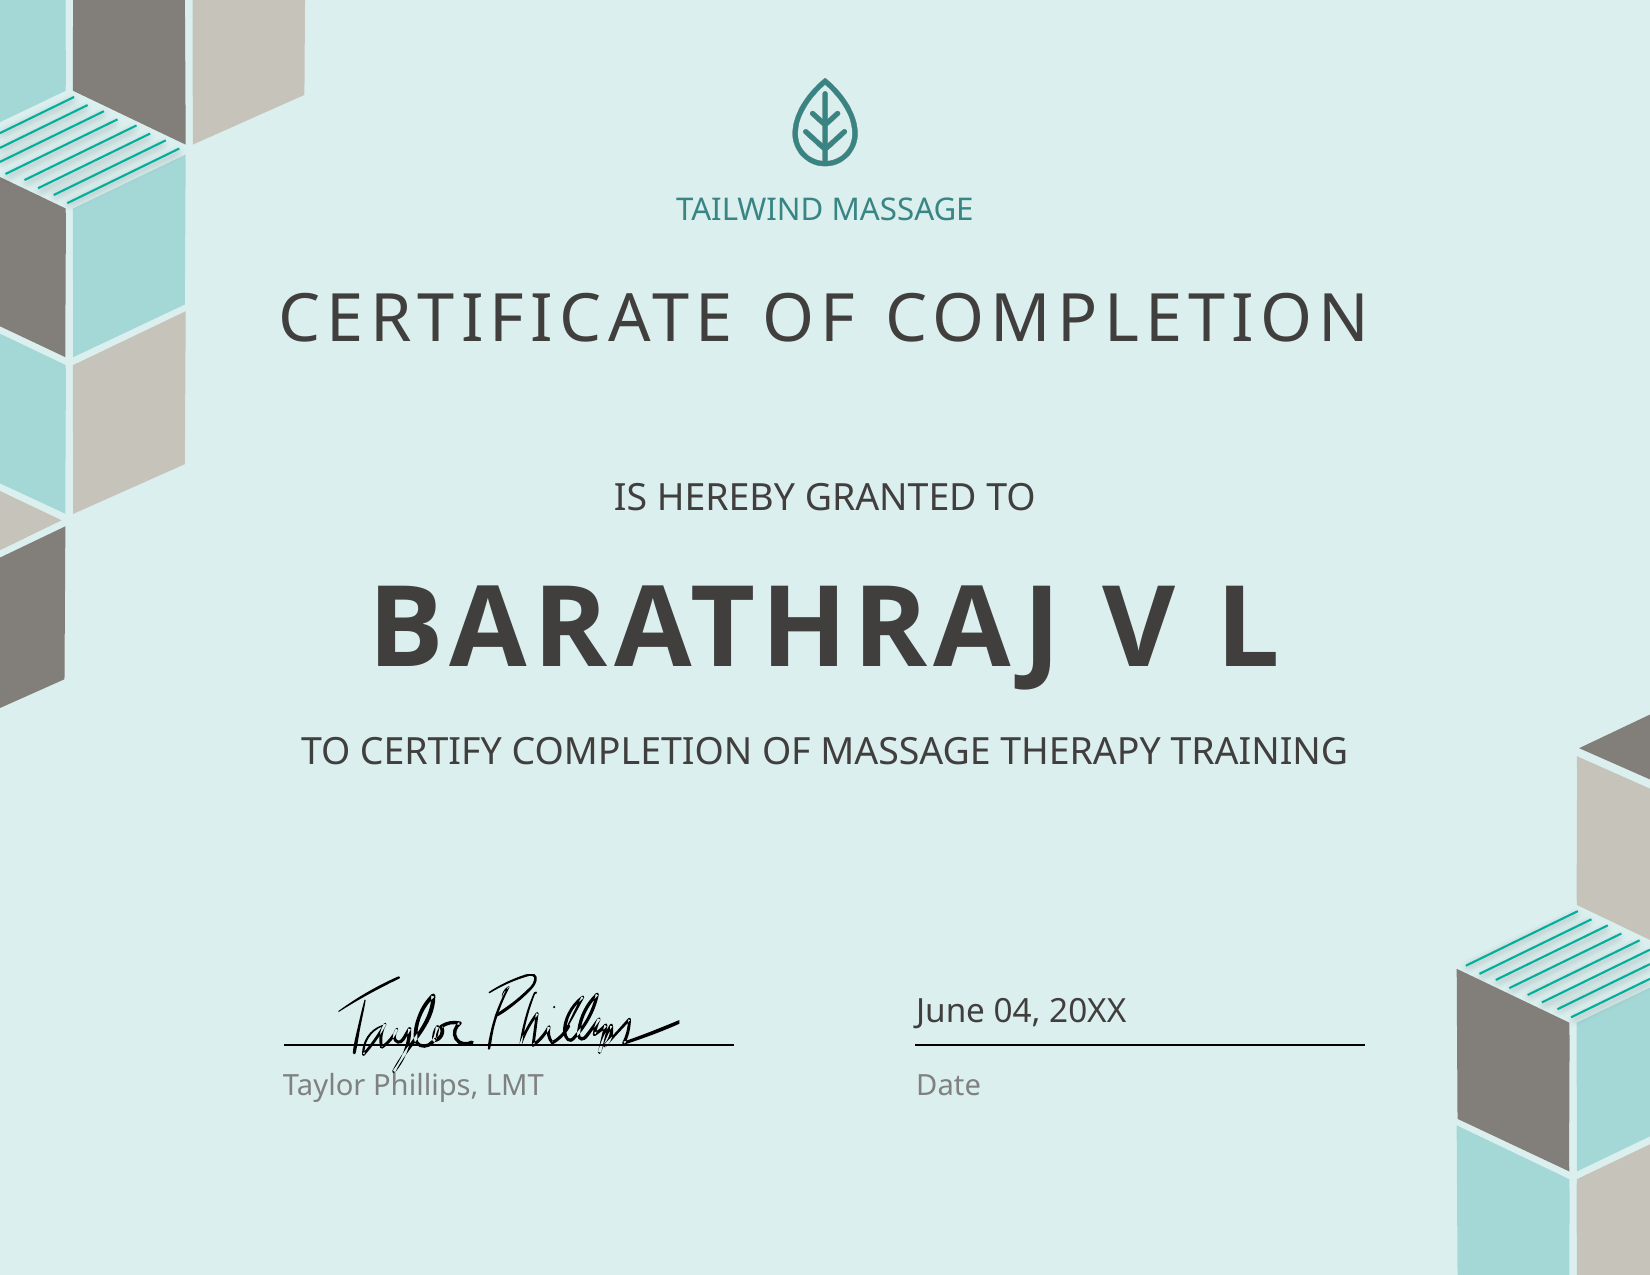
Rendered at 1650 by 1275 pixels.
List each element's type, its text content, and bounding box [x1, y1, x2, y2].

picture [337, 972, 680, 1080]
list Barathraj V L [113, 538, 1537, 723]
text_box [634, 70, 1016, 255]
list TO CERTIFY COMPLETION OF MASSAGE THERAPY TRAINING [113, 724, 1537, 811]
title CERTIFICATE OF COMPLETION [177, 270, 1473, 369]
list June 04, 20XX [901, 966, 1415, 1038]
list Taylor Phillips, LMT [267, 1063, 781, 1134]
list IS HEREBY GRANTED TO [210, 470, 1440, 538]
list Date [901, 1063, 1415, 1134]
